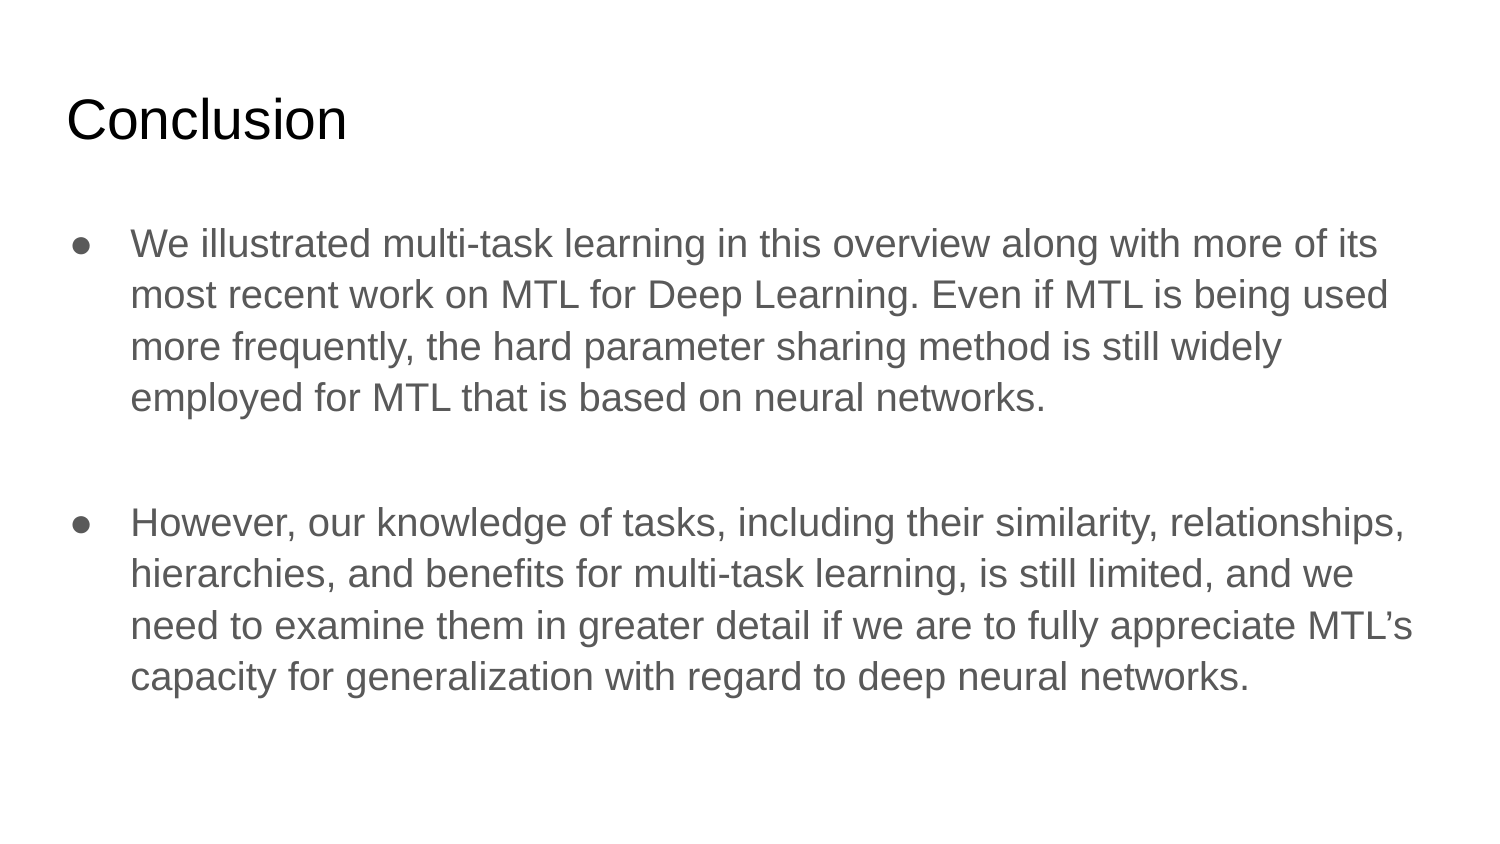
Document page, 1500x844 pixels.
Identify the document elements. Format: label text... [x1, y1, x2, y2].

title Conclusion [51, 72, 1449, 167]
list We illustrated multi-task learning in this overview along with more of its most recent work on MTL for Deep Learning. Even if MTL is being used more frequently, the hard parameter sharing method is still widely employed for MTL that is based on neural networks. However, our knowledge of tasks, including their similarity, relationships, hierarchies, and benefits for multi-task learning, is still limited, and we need to examine them in greater detail if we are to fully appreciate MTL’s capacity for generalization with regard to deep neural networks. [33, 199, 1431, 760]
